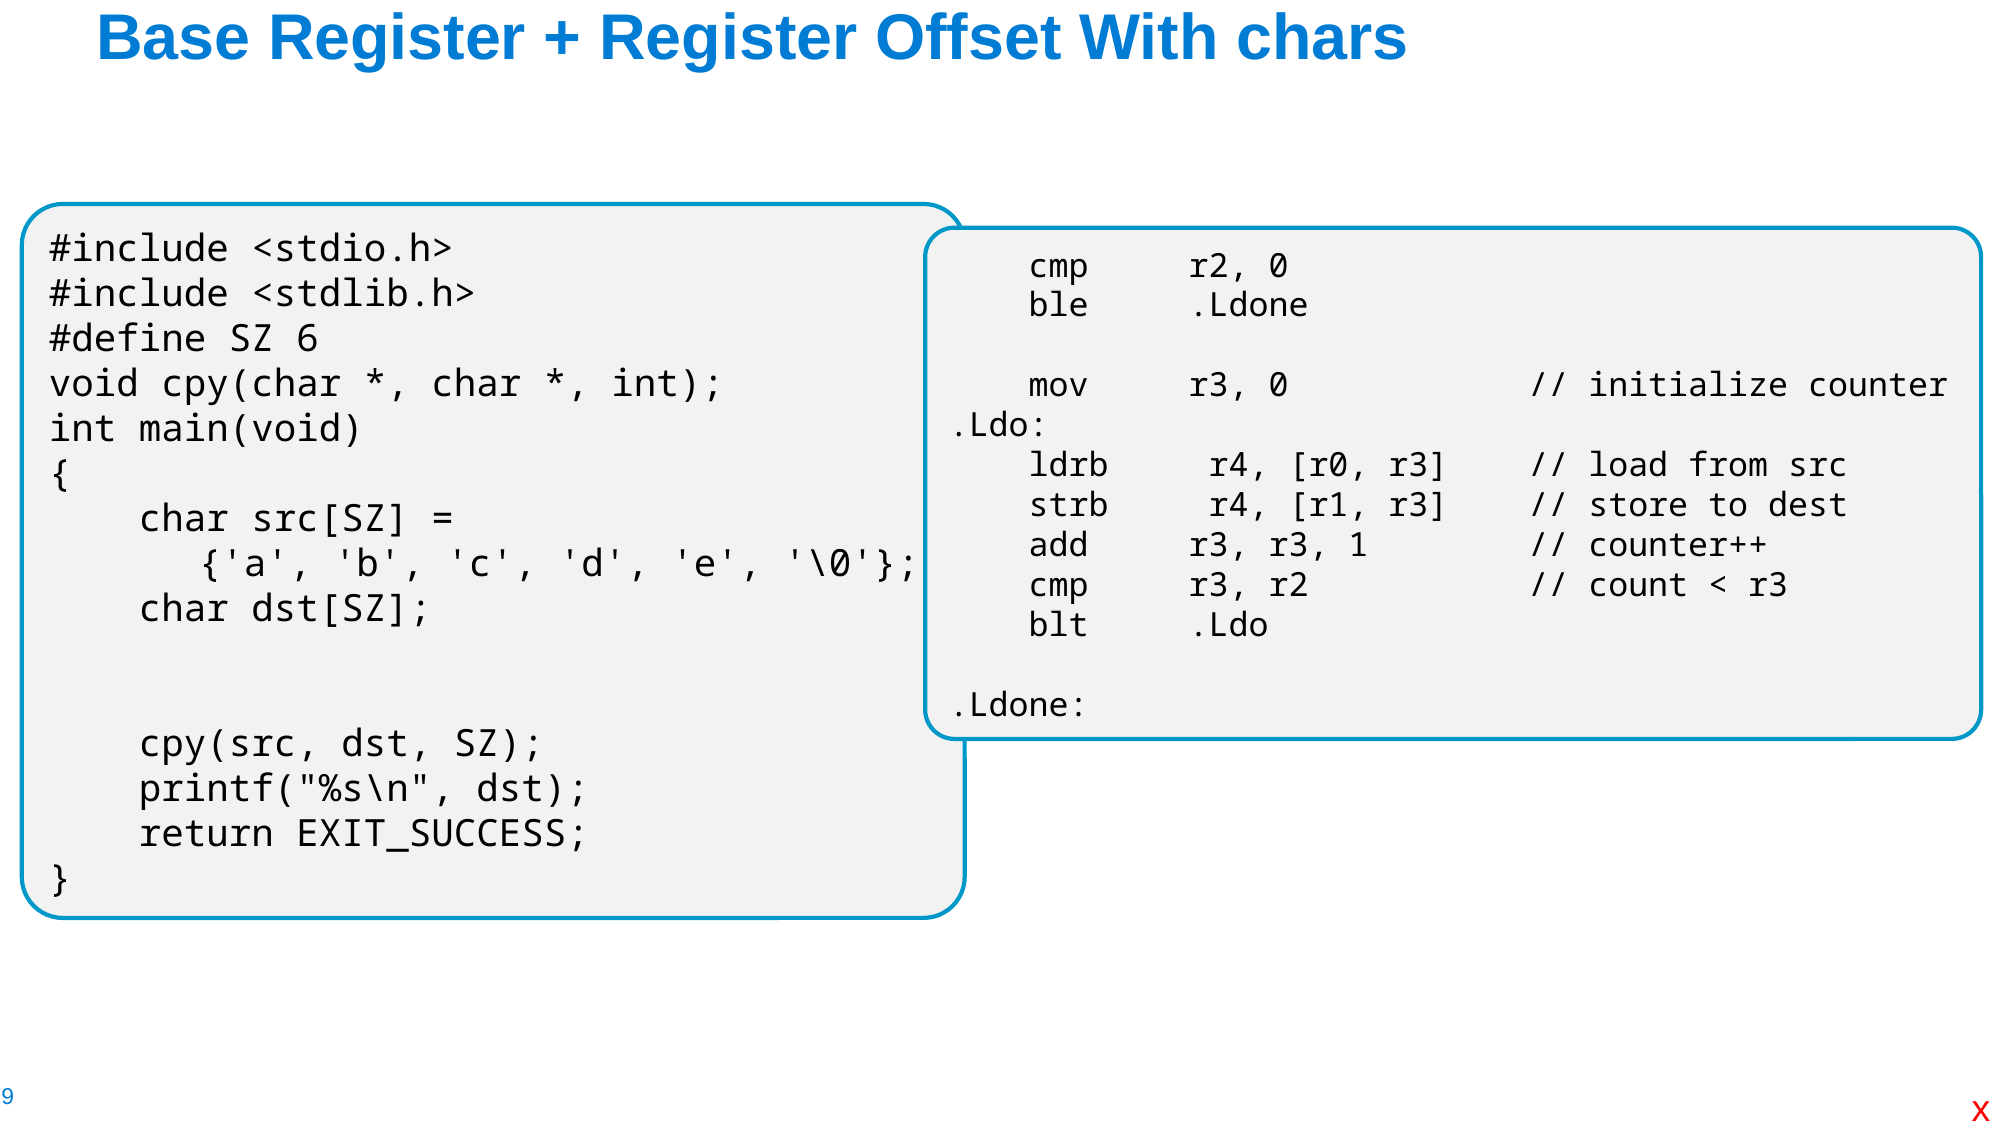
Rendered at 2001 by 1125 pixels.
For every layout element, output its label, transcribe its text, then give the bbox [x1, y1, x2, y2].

text_box x [1956, 1076, 2000, 1125]
title Base Register + Register Offset With chars [81, 13, 1807, 81]
text_box #include <stdio.h> #include <stdlib.h> #define SZ 6 void cpy(char *, char *, int); int main(void) { char src[SZ] = {'a', 'b', 'c', 'd', 'e', '\0'}; char dst[SZ]; cpy(src, dst, SZ); printf("%s\n", dst); return EXIT_SUCCESS; } [21, 203, 965, 918]
text_box cmp r2, 0 ble .Ldone mov r3, 0 // initialize counter .Ldo: ldrb r4, [r0, r3] // load from src strb r4, [r1, r3] // store to dest add r3, r3, 1 // counter++ cmp r3, r2 // count < r3 blt .Ldo .Ldone: [925, 227, 1982, 739]
